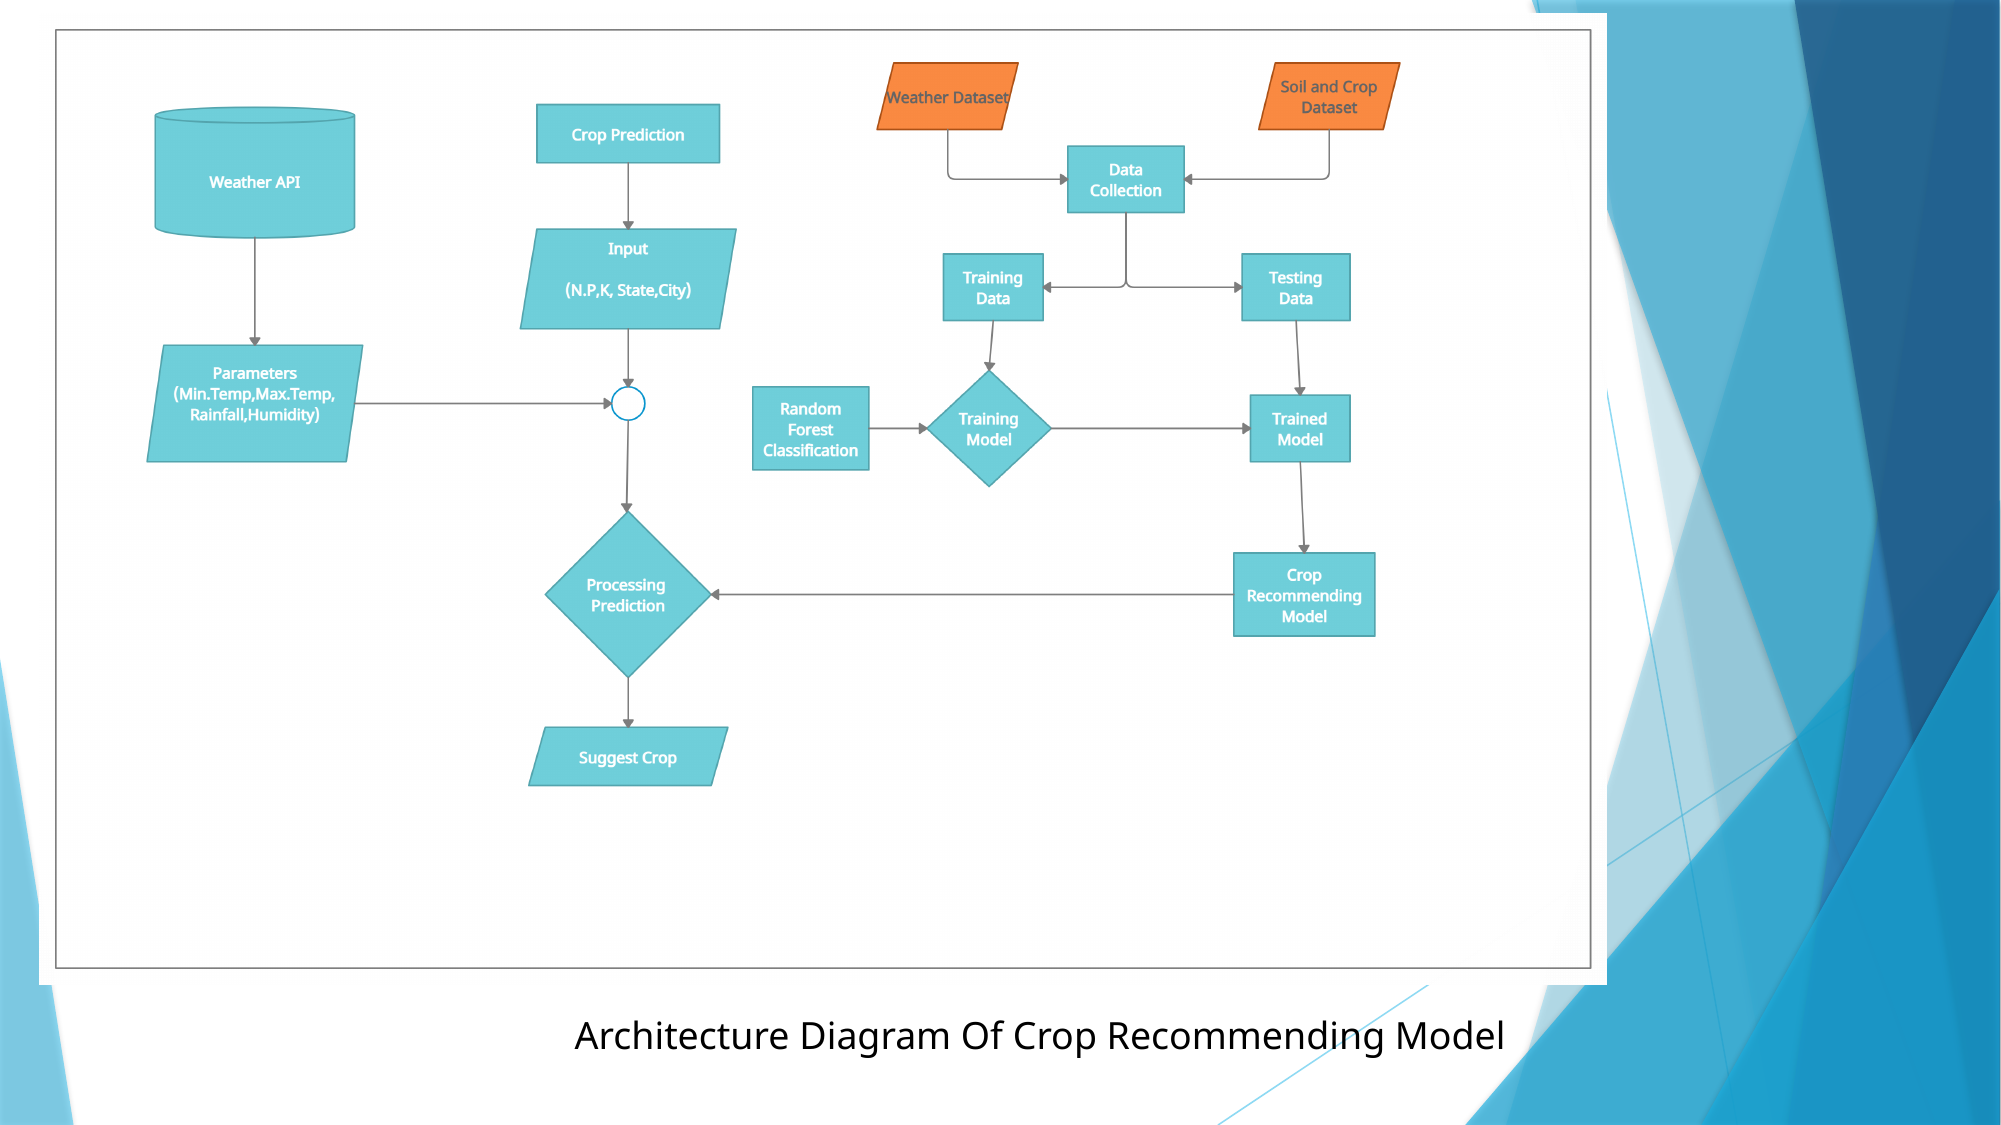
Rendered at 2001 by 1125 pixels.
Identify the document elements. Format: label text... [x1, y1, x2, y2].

text_box Architecture Diagram Of Crop Recommending Model [259, 1004, 1777, 1110]
picture [38, 13, 1607, 985]
